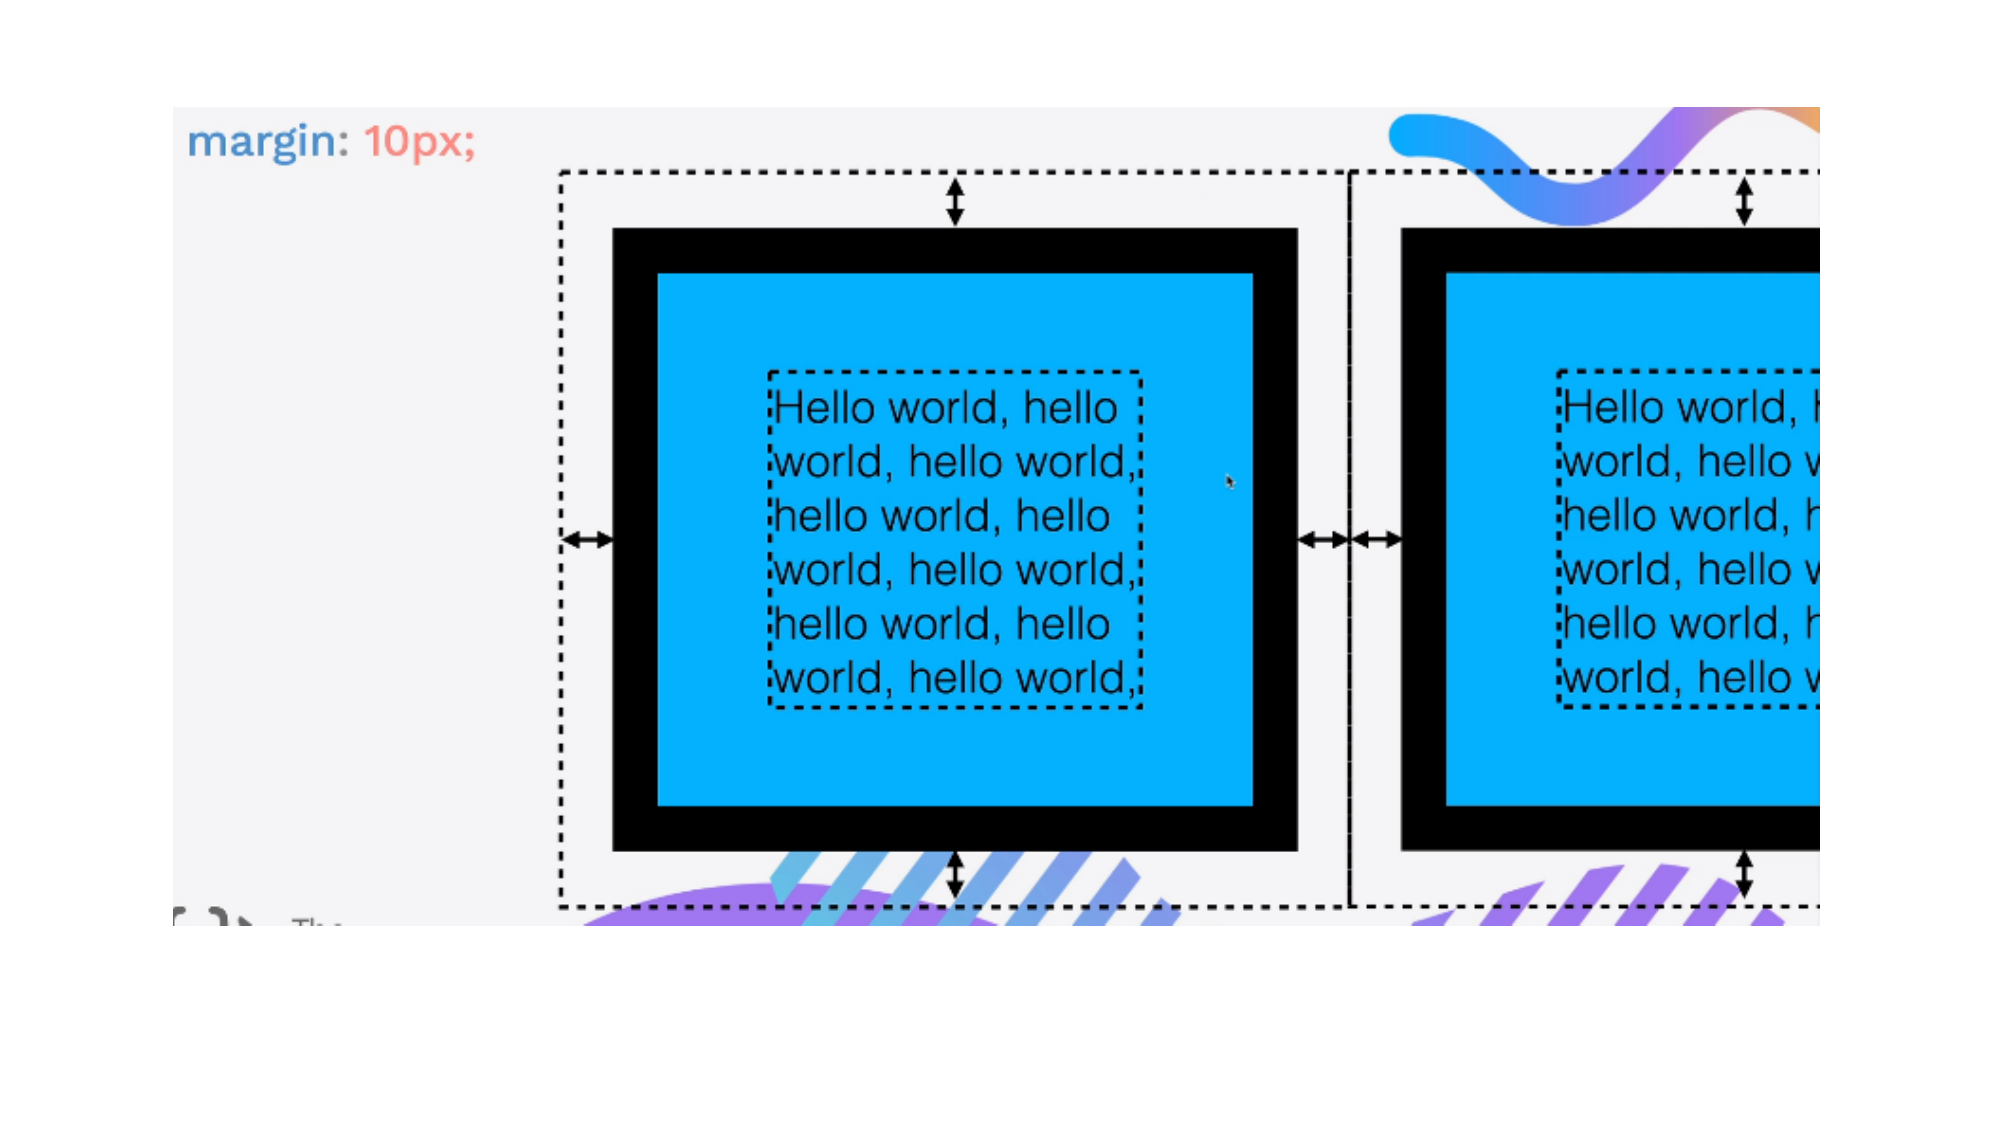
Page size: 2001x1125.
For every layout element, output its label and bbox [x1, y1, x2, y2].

picture [1703, 616, 1726, 638]
picture [1785, 563, 1790, 583]
picture [1767, 563, 1783, 585]
picture [1646, 444, 1669, 477]
picture [1768, 455, 1776, 466]
picture [1654, 416, 1661, 422]
picture [1597, 400, 1604, 422]
picture [1809, 455, 1820, 477]
picture [1807, 498, 1820, 530]
picture [173, 107, 1820, 926]
picture [1806, 454, 1811, 464]
picture [1621, 562, 1631, 583]
picture [1724, 565, 1745, 585]
picture [1699, 443, 1707, 477]
picture [1713, 398, 1734, 422]
picture [1737, 398, 1748, 421]
picture [1682, 506, 1690, 521]
picture [1642, 402, 1653, 422]
picture [1721, 508, 1726, 524]
picture [1563, 606, 1585, 638]
picture [1751, 551, 1755, 585]
picture [1633, 614, 1656, 638]
picture [1730, 506, 1736, 529]
picture [1563, 498, 1585, 530]
picture [1751, 444, 1755, 477]
picture [1604, 617, 1610, 626]
picture [1563, 562, 1590, 585]
picture [1699, 552, 1707, 585]
picture [1596, 453, 1618, 477]
picture [1616, 606, 1620, 637]
picture [1809, 671, 1820, 693]
picture [1762, 606, 1777, 638]
picture [1724, 457, 1745, 477]
picture [1690, 398, 1698, 409]
picture [1764, 391, 1784, 422]
picture [1604, 398, 1616, 403]
picture [1760, 551, 1764, 585]
picture [1671, 616, 1683, 638]
picture [1807, 606, 1820, 638]
picture [1760, 443, 1764, 477]
picture [1563, 670, 1593, 693]
picture [1688, 506, 1701, 530]
picture [1596, 563, 1618, 585]
picture [1679, 398, 1690, 422]
picture [1588, 563, 1594, 572]
picture [1809, 563, 1820, 585]
picture [1770, 683, 1783, 693]
picture [1730, 614, 1740, 637]
picture [1682, 614, 1701, 638]
picture [1590, 506, 1603, 526]
picture [1716, 456, 1720, 477]
picture [1609, 404, 1618, 410]
picture [1771, 467, 1782, 477]
picture [1756, 617, 1762, 637]
picture [1724, 669, 1745, 693]
picture [1806, 670, 1811, 679]
picture [1563, 454, 1594, 477]
picture [1703, 399, 1709, 409]
picture [1815, 390, 1820, 422]
picture [1785, 671, 1791, 691]
picture [1751, 660, 1755, 693]
picture [1768, 671, 1776, 682]
picture [1647, 551, 1669, 585]
picture [1605, 508, 1610, 517]
picture [1671, 506, 1683, 530]
picture [1621, 670, 1631, 691]
picture [1633, 390, 1637, 422]
picture [1590, 614, 1603, 633]
picture [1566, 390, 1592, 422]
picture [1633, 506, 1656, 530]
picture [1716, 672, 1720, 693]
picture [1557, 369, 1568, 377]
picture [1762, 498, 1777, 530]
picture [1703, 510, 1724, 530]
picture [1596, 670, 1618, 693]
picture [1762, 405, 1767, 417]
picture [1621, 453, 1632, 475]
picture [1699, 660, 1707, 693]
picture [1646, 660, 1669, 693]
picture [1696, 411, 1705, 421]
picture [1785, 455, 1790, 475]
picture [1658, 400, 1664, 415]
picture [1760, 659, 1764, 693]
picture [1716, 569, 1720, 585]
picture [1756, 509, 1762, 529]
picture [1806, 562, 1811, 572]
picture [1616, 498, 1620, 529]
